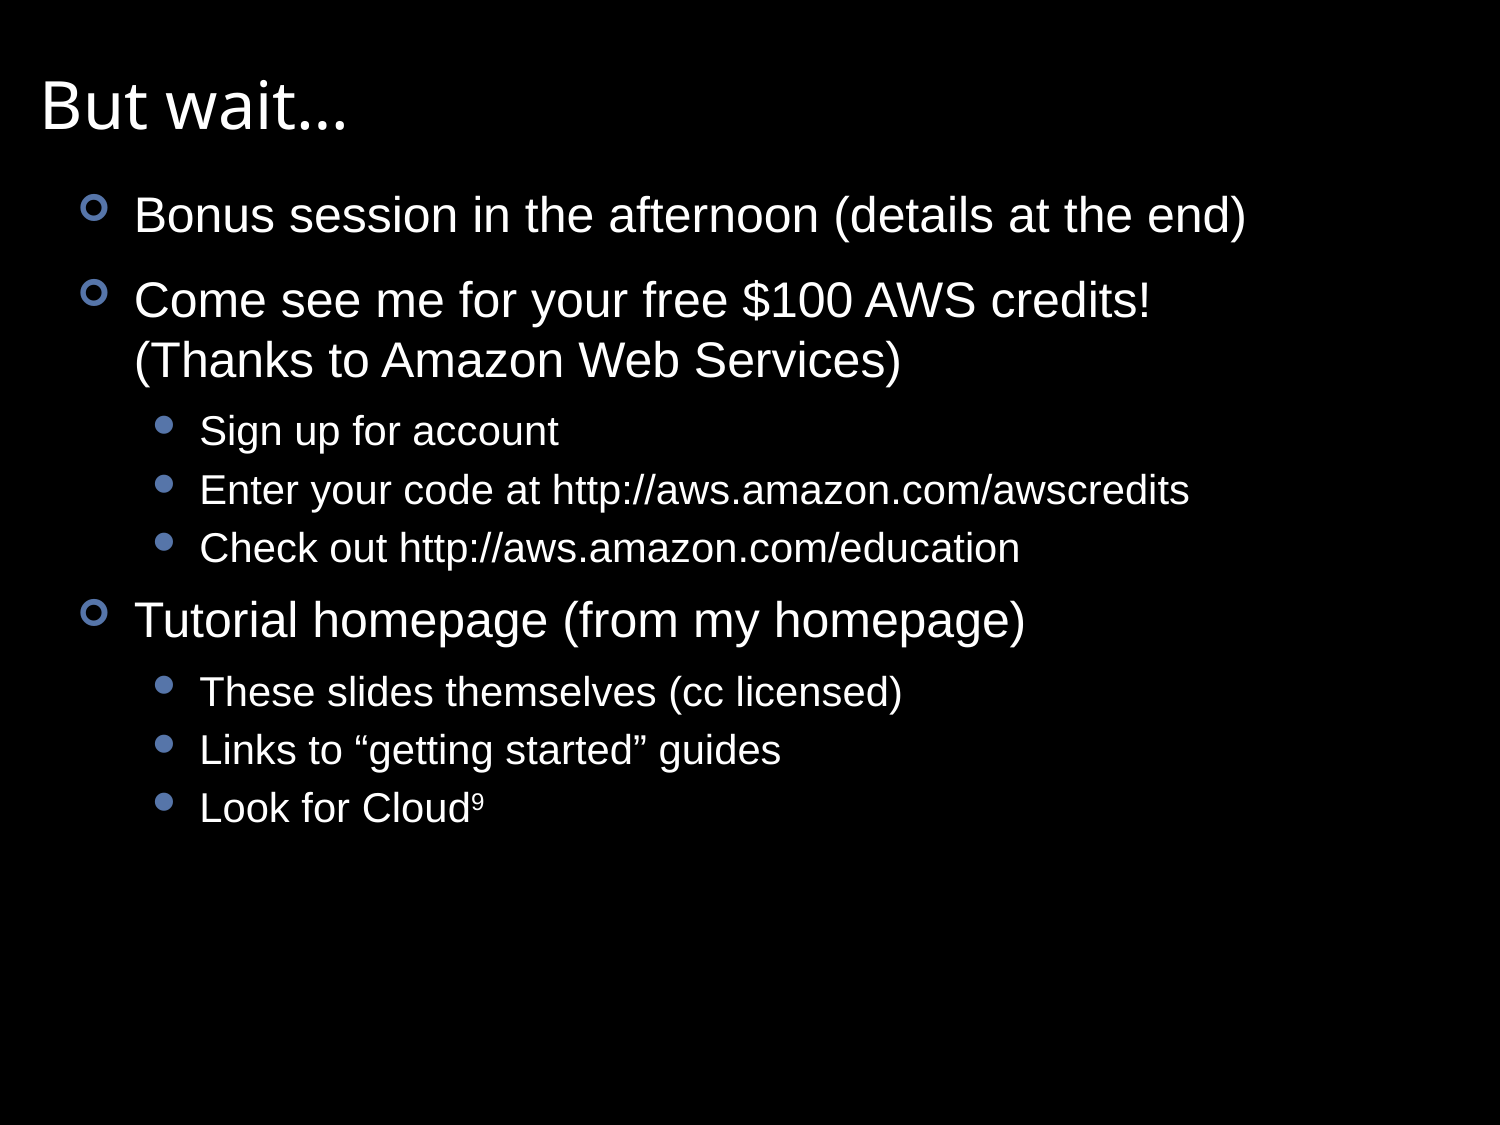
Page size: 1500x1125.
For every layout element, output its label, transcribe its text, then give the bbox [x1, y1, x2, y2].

title But wait… [24, 18, 1451, 188]
list Bonus session in the afternoon (details at the end) Come see me for your free $100 AWS credits! (Thanks to Amazon Web Services) Sign up for account Enter your code at http://aws.amazon.com/awscredits Check out http://aws.amazon.com/education Tutorial homepage (from my homepage) These slides themselves (cc licensed) Links to “getting started” guides Look for Cloud9 [62, 174, 1451, 1013]
